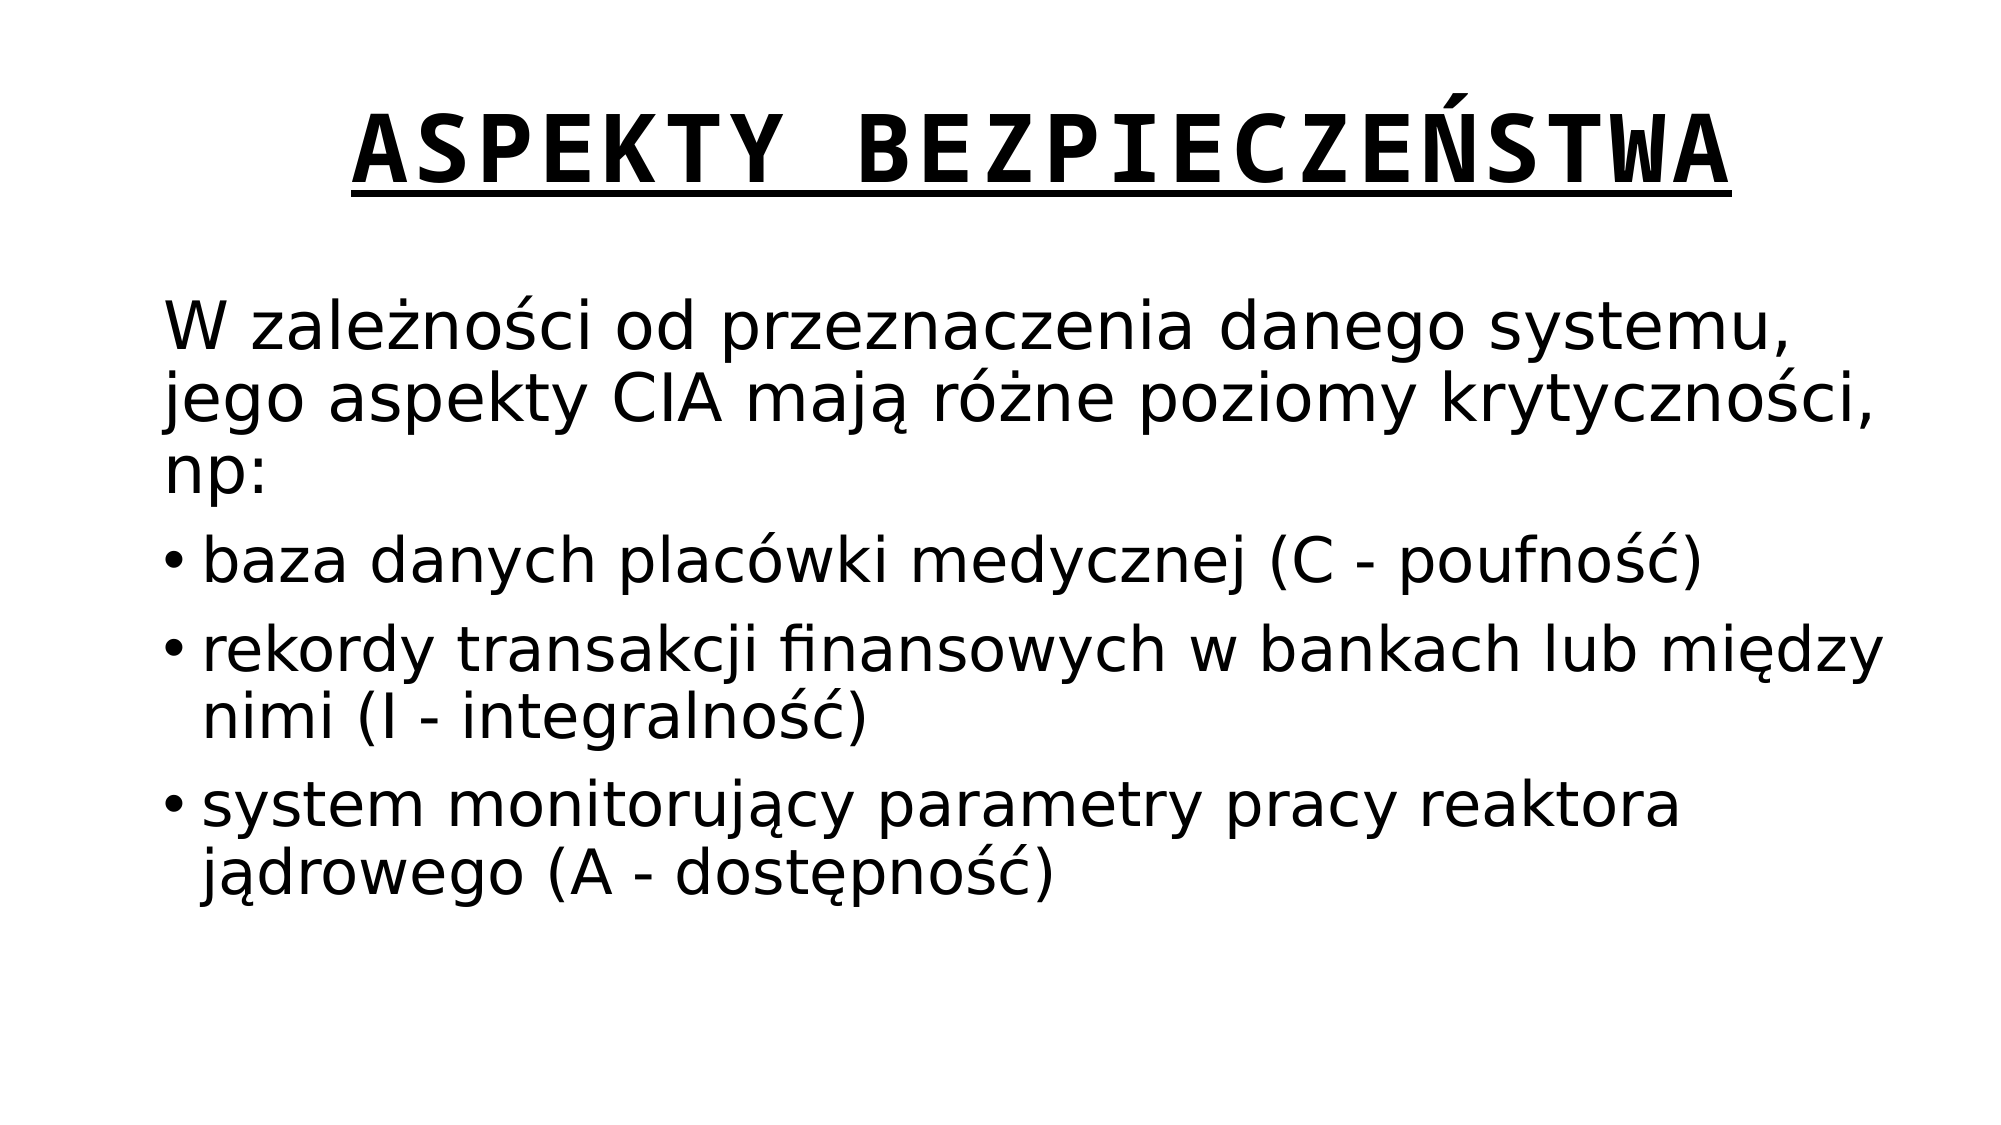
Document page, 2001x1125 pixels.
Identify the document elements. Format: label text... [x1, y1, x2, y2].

list W zależności od przeznaczenia danego systemu, jego aspekty CIA mają różne poziomy krytyczności, np: baza danych placówki medycznej (C - poufność) rekordy transakcji finansowych w bankach lub między nimi (I - integralność) system monitorujący parametry pracy reaktora jądrowego (A - dostępność) [148, 284, 1903, 952]
title ASPEKTY BEZPIECZEŃSTWA [303, 63, 1774, 217]
